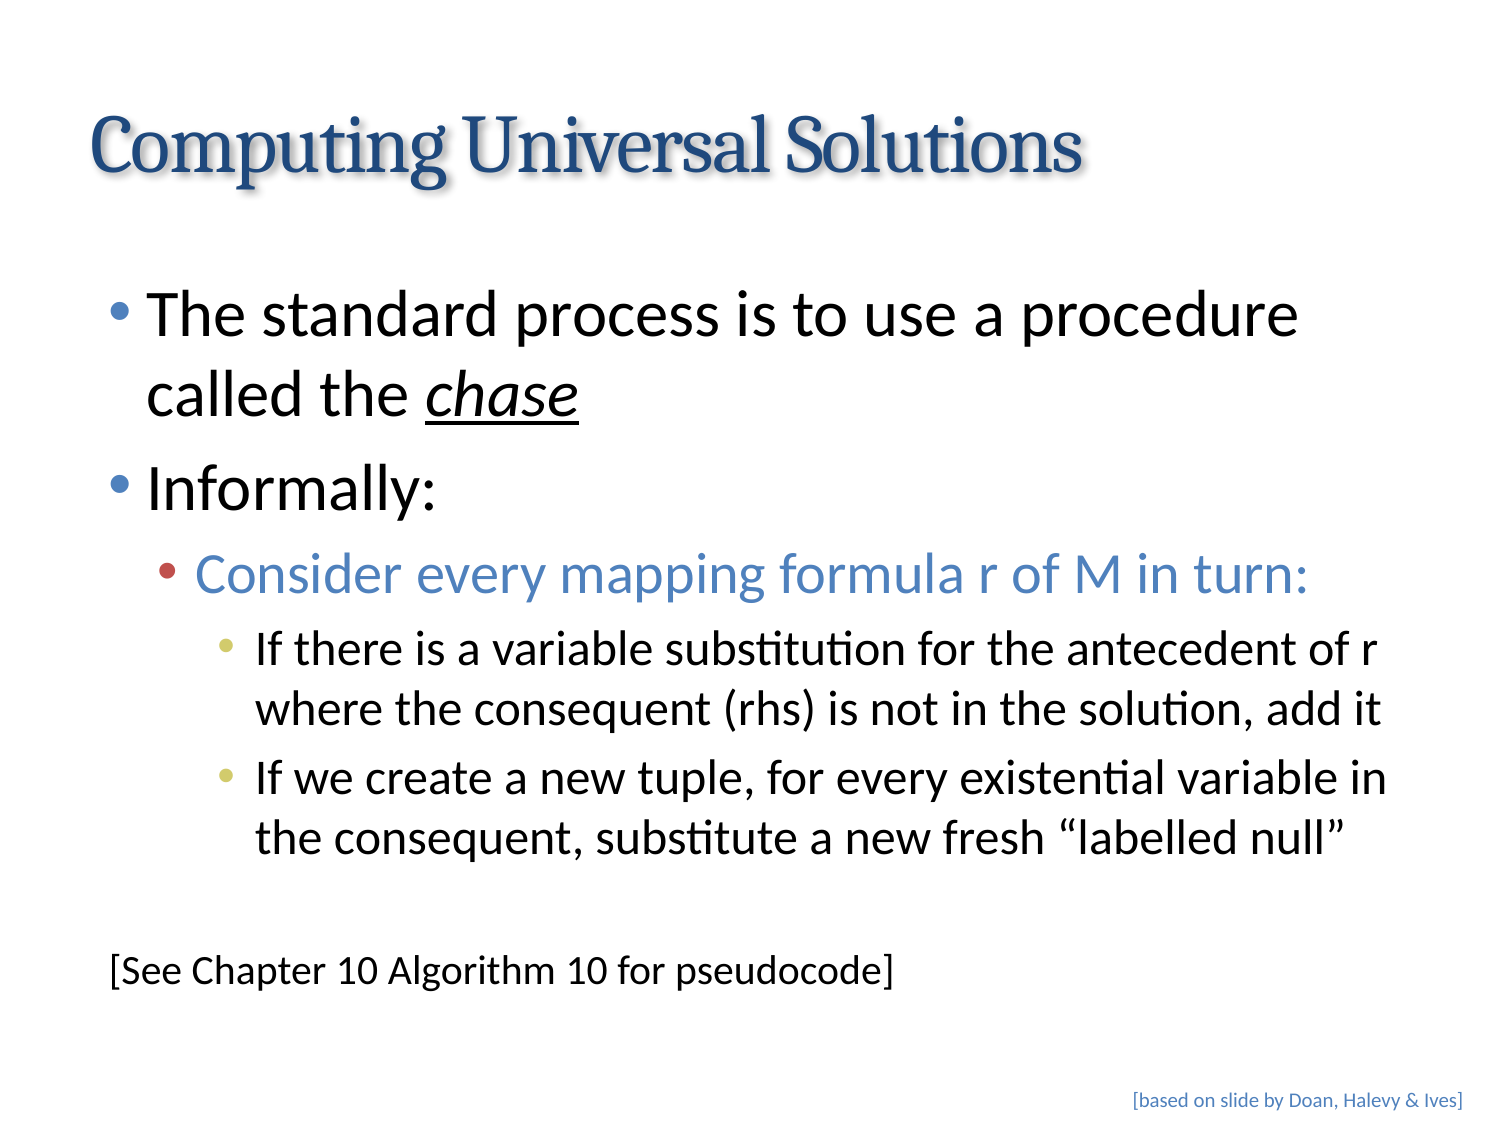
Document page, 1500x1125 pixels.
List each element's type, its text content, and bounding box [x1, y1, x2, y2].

list The standard process is to use a procedure called the chase Informally: Consider every mapping formula r of M in turn: If there is a variable substitution for the antecedent of r where the consequent (rhs) is not in the solution, add it If we create a new tuple, for every existential variable in the consequent, substitute a new fresh “labelled null” [See Chapter 10 Algorithm 10 for pseudocode] [74, 262, 1426, 1051]
title Computing Universal Solutions [75, 45, 1427, 233]
text_box [based on slide by Doan, Halevy & Ives] [1117, 1079, 1479, 1120]
